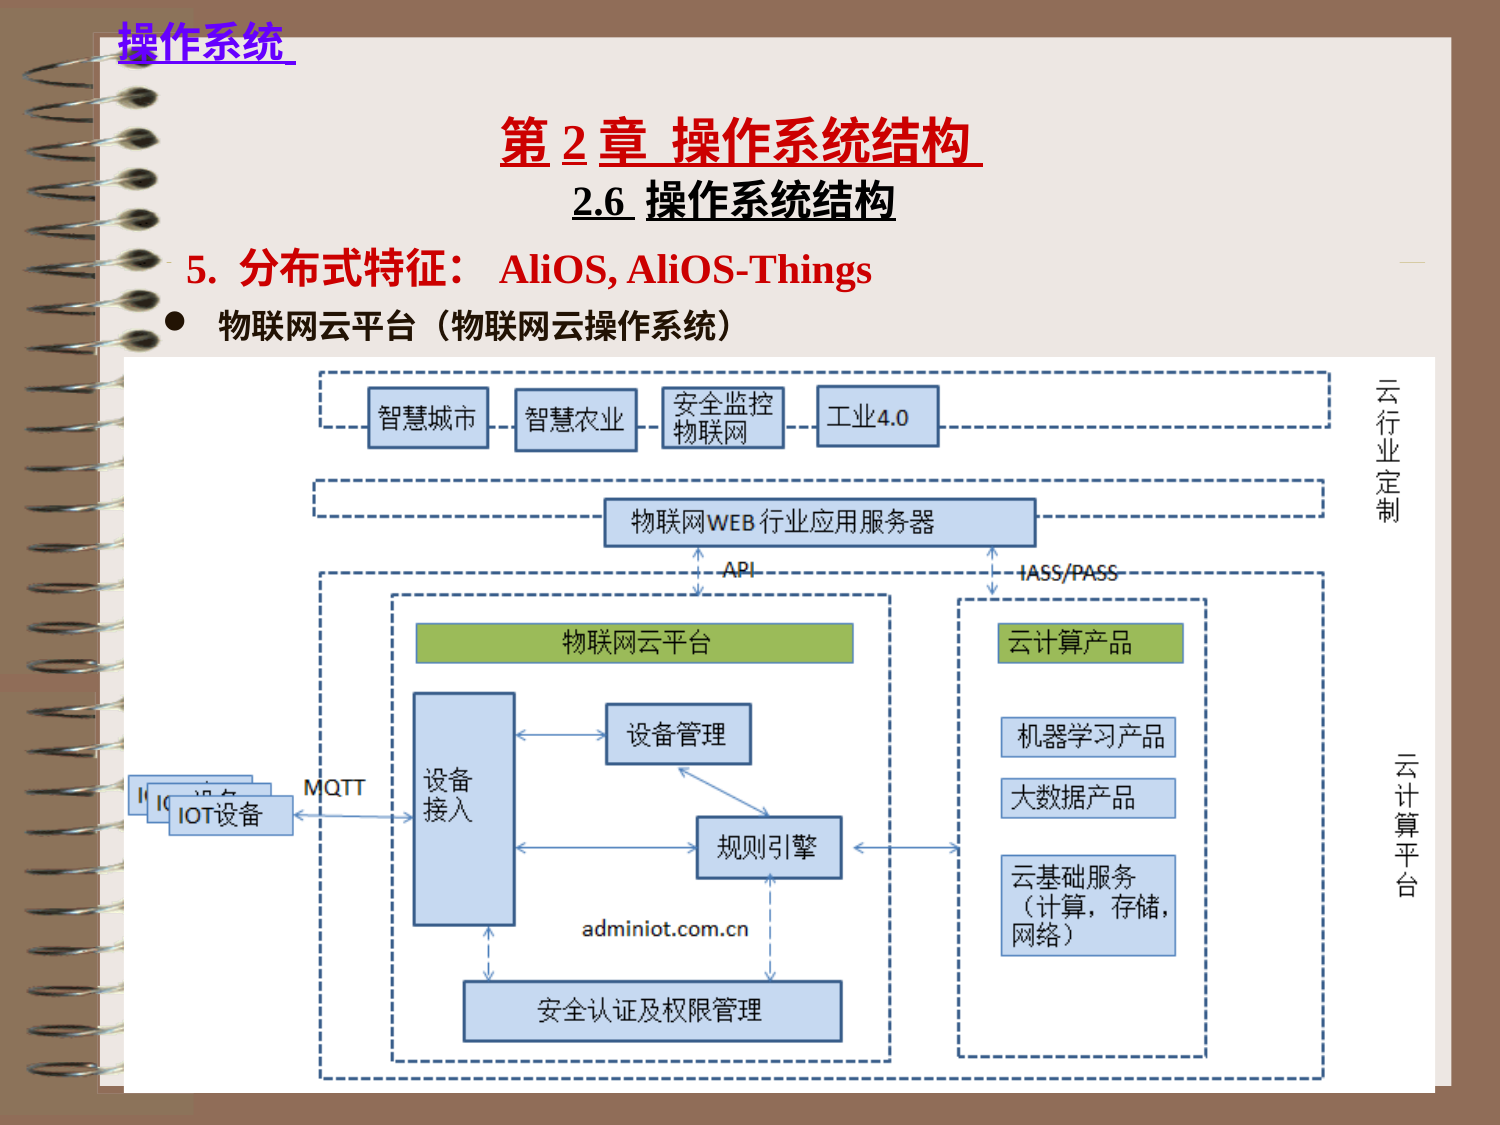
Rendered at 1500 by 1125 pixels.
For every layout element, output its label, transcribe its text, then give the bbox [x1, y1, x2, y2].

picture [0, 8, 1436, 1115]
picture [188, 51, 194, 61]
text_box 2.6 操作系统结构 [471, 160, 997, 231]
text_box 5. 分布式特征：AliOS, AliOS-Things [171, 231, 1400, 298]
text_box 物联网云平台（物联网云操作系统） [147, 298, 1436, 353]
